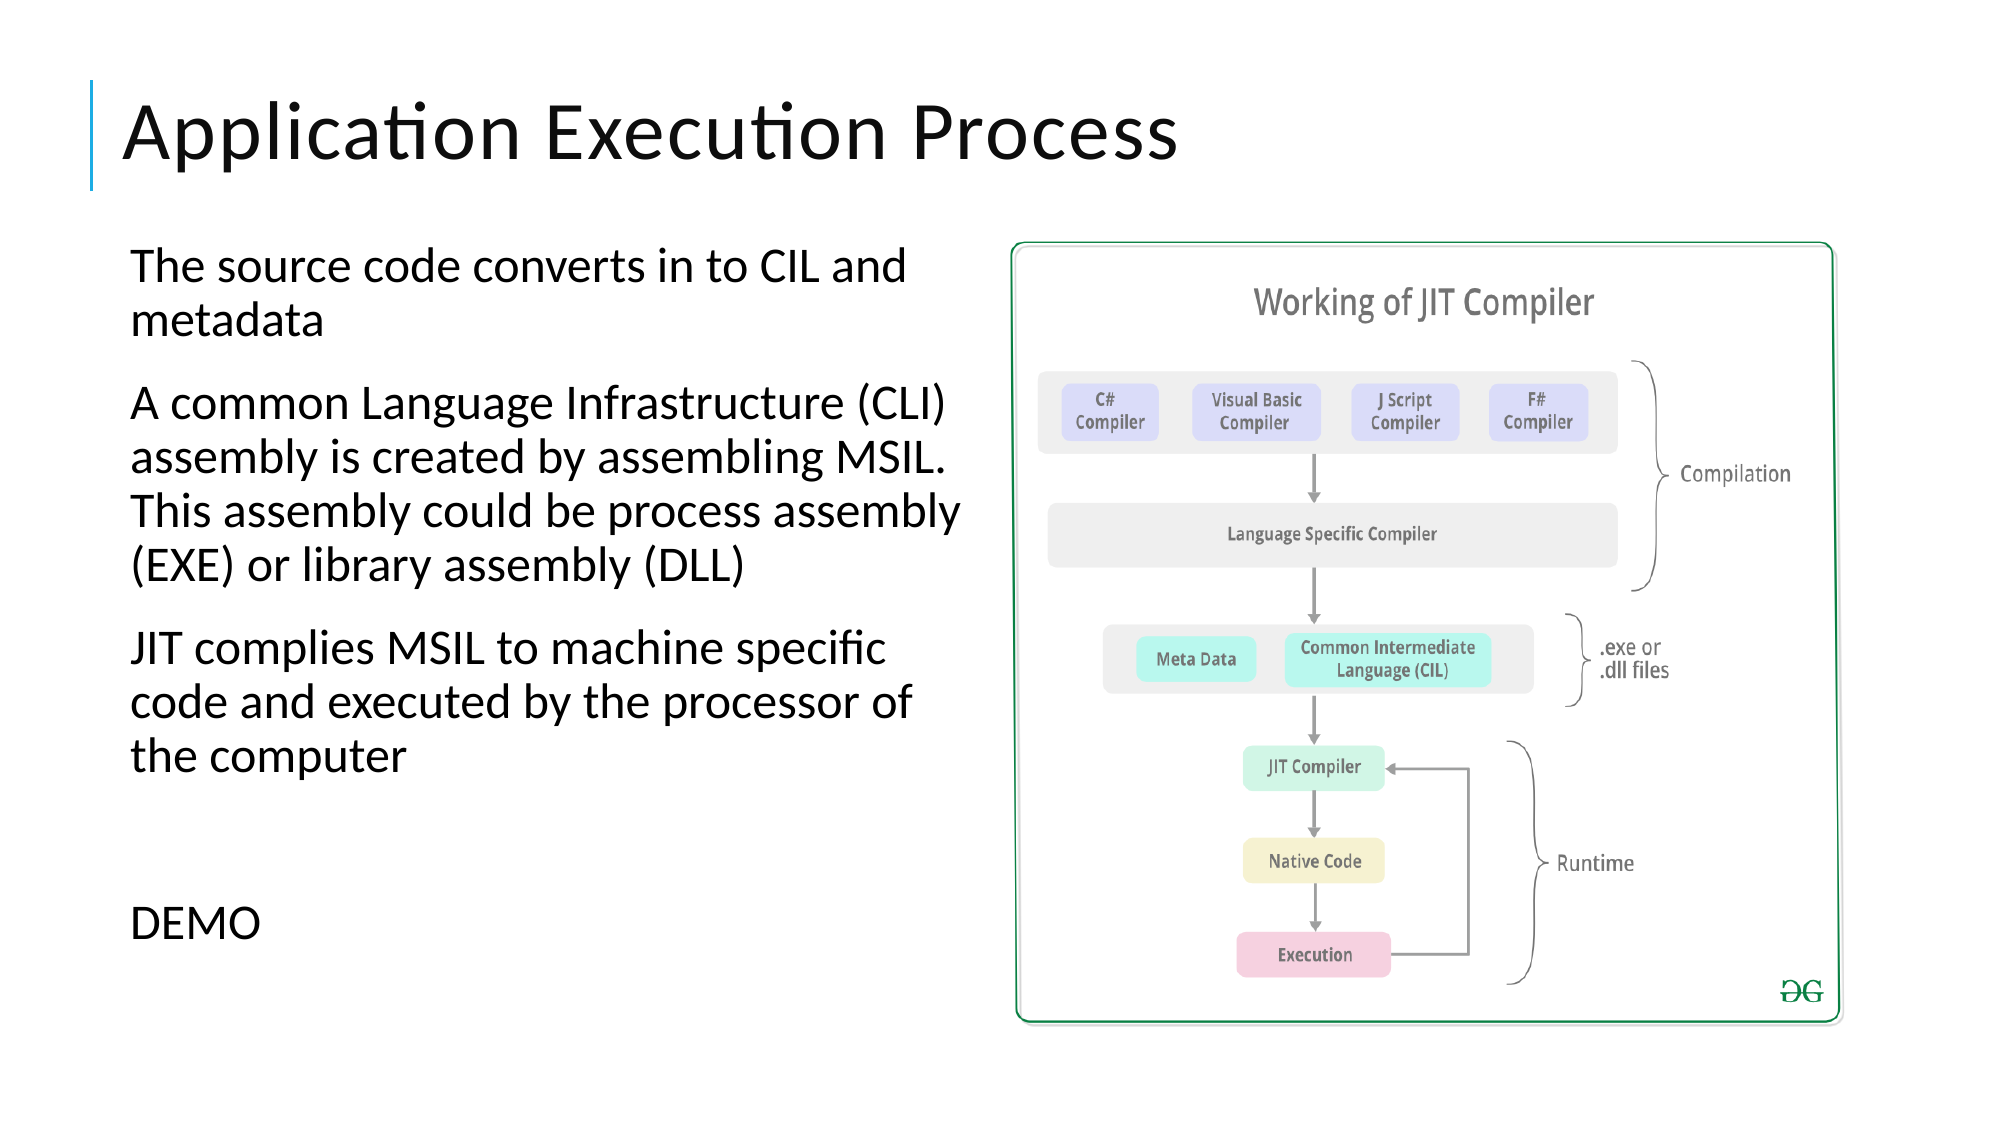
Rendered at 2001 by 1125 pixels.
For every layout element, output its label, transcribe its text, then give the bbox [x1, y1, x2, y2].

title Application Execution Process [107, 65, 1893, 206]
list The source code converts in to CIL and metadata A common Language Infrastructure (CLI) assembly is created by assembling MSIL. This assembly could be process assembly (EXE) or library assembly (DLL) JIT complies MSIL to machine specific code and executed by the processor of the computer DEMO [107, 231, 989, 1035]
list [999, 231, 1849, 1035]
